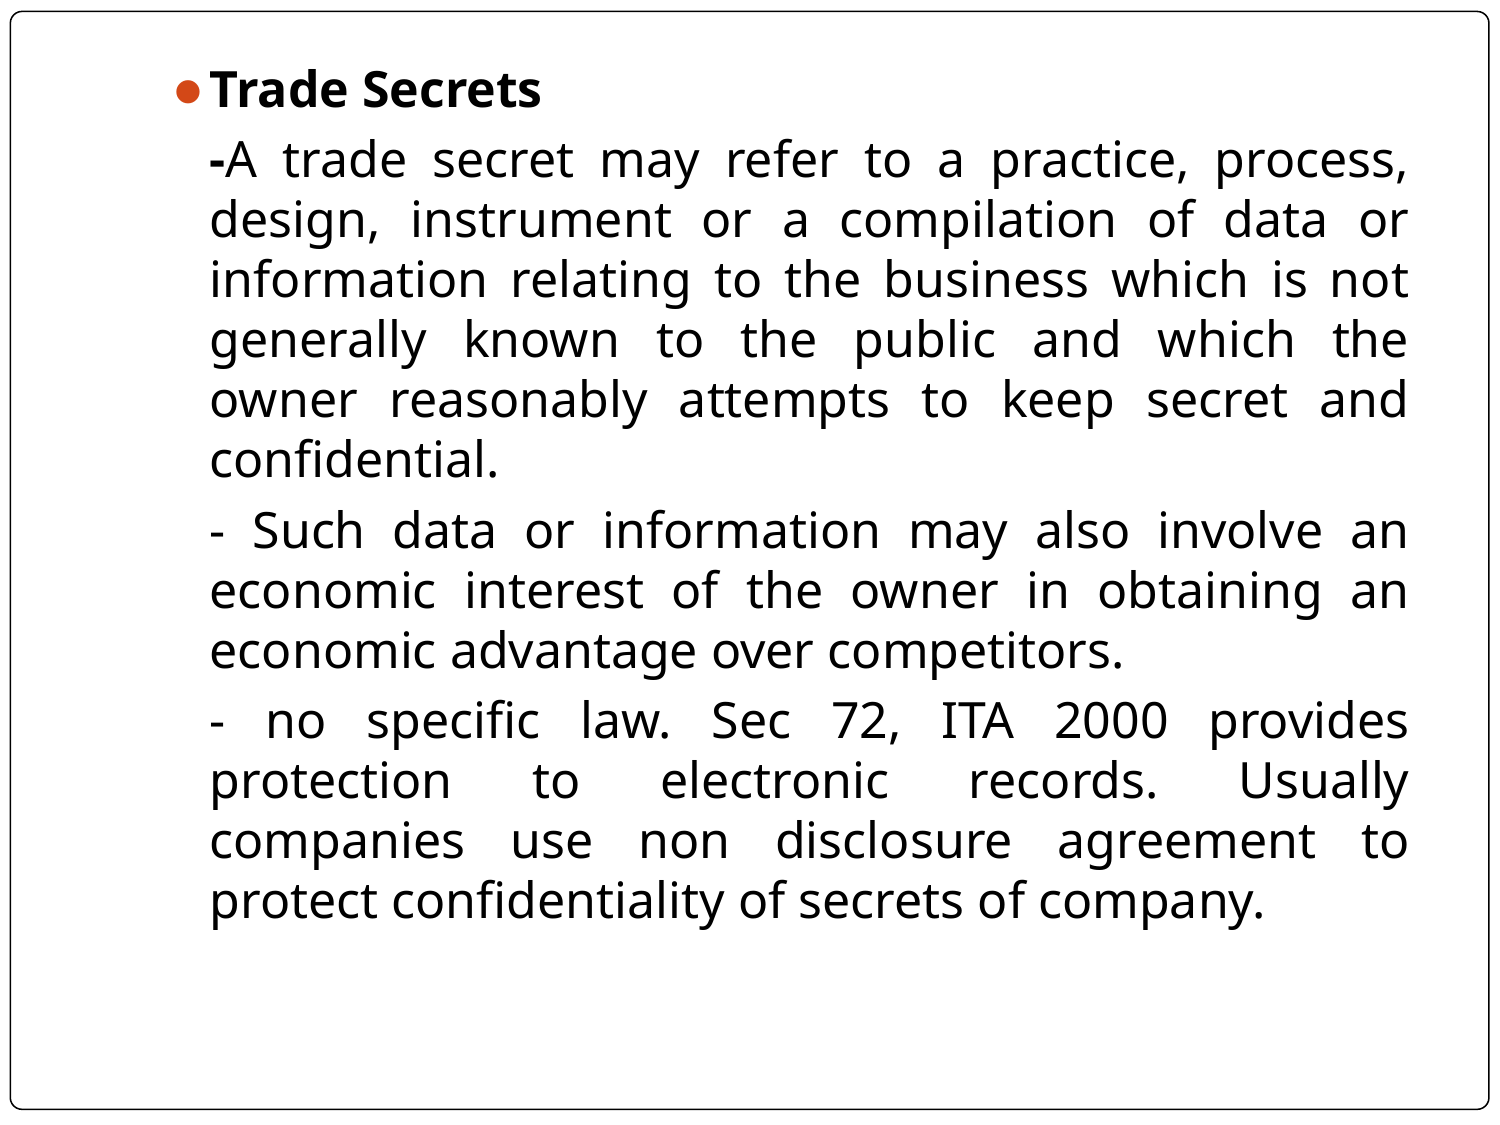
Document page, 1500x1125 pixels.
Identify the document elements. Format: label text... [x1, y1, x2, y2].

list Trade Secrets -A trade secret may refer to a practice, process, design, instrument or a compilation of data or information relating to the business which is not generally known to the public and which the owner reasonably attempts to keep secret and confidential. - Such data or information may also involve an economic interest of the owner in obtaining an economic advantage over competitors. - no specific law. Sec 72, ITA 2000 provides protection to electronic records. Usually companies use non disclosure agreement to protect confidentiality of secrets of company. [150, 50, 1425, 1038]
